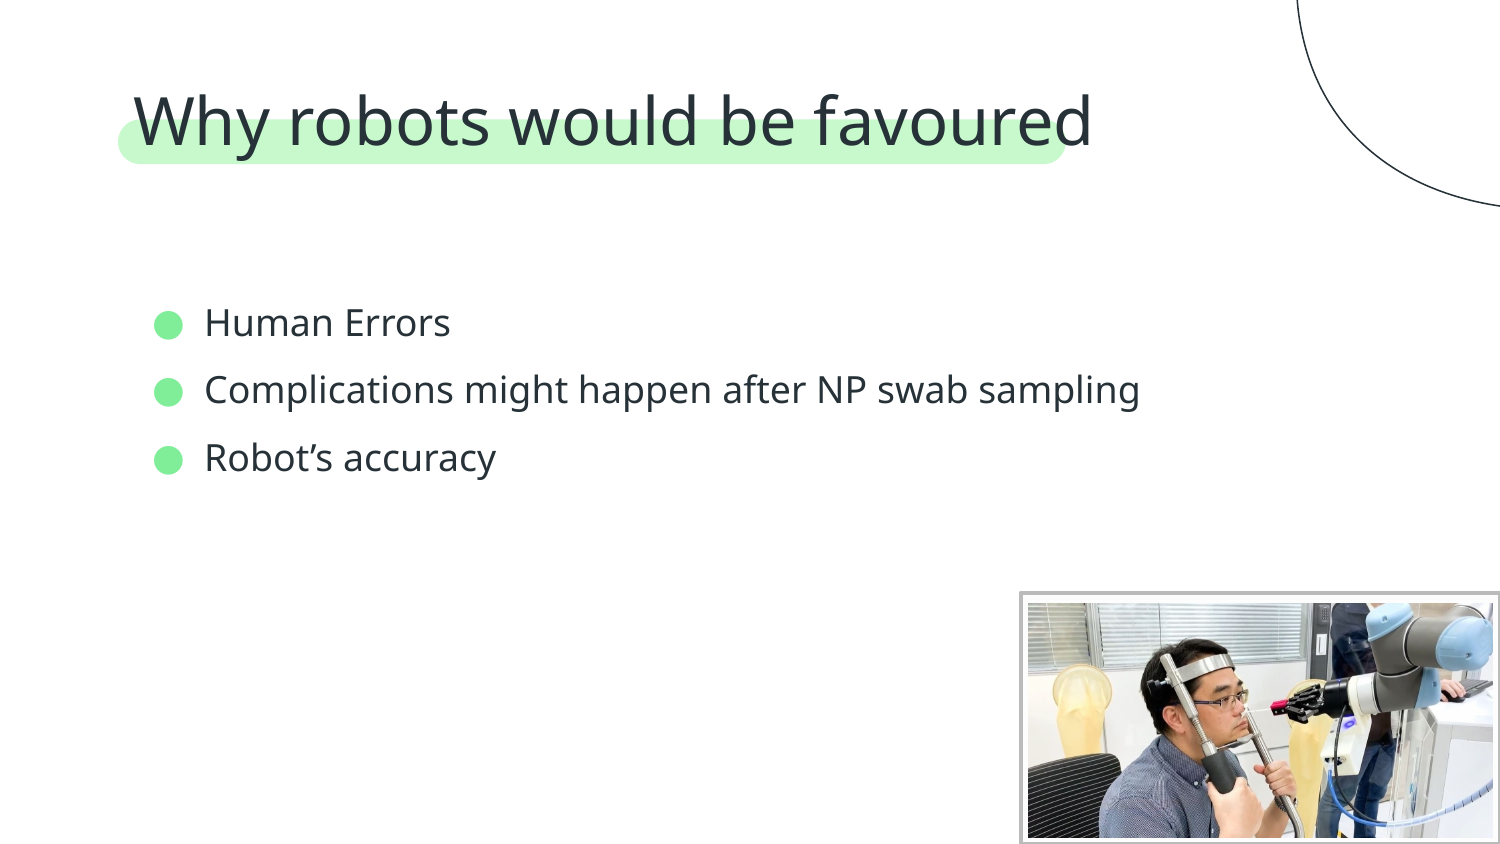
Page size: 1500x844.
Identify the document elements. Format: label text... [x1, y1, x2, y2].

title Why robots would be favoured [118, 63, 1382, 165]
picture [1027, 603, 1493, 839]
text_box [1019, 591, 1500, 844]
text_box Human Errors Complications might happen after NP swab sampling Robot’s accuracy [114, 215, 1382, 570]
